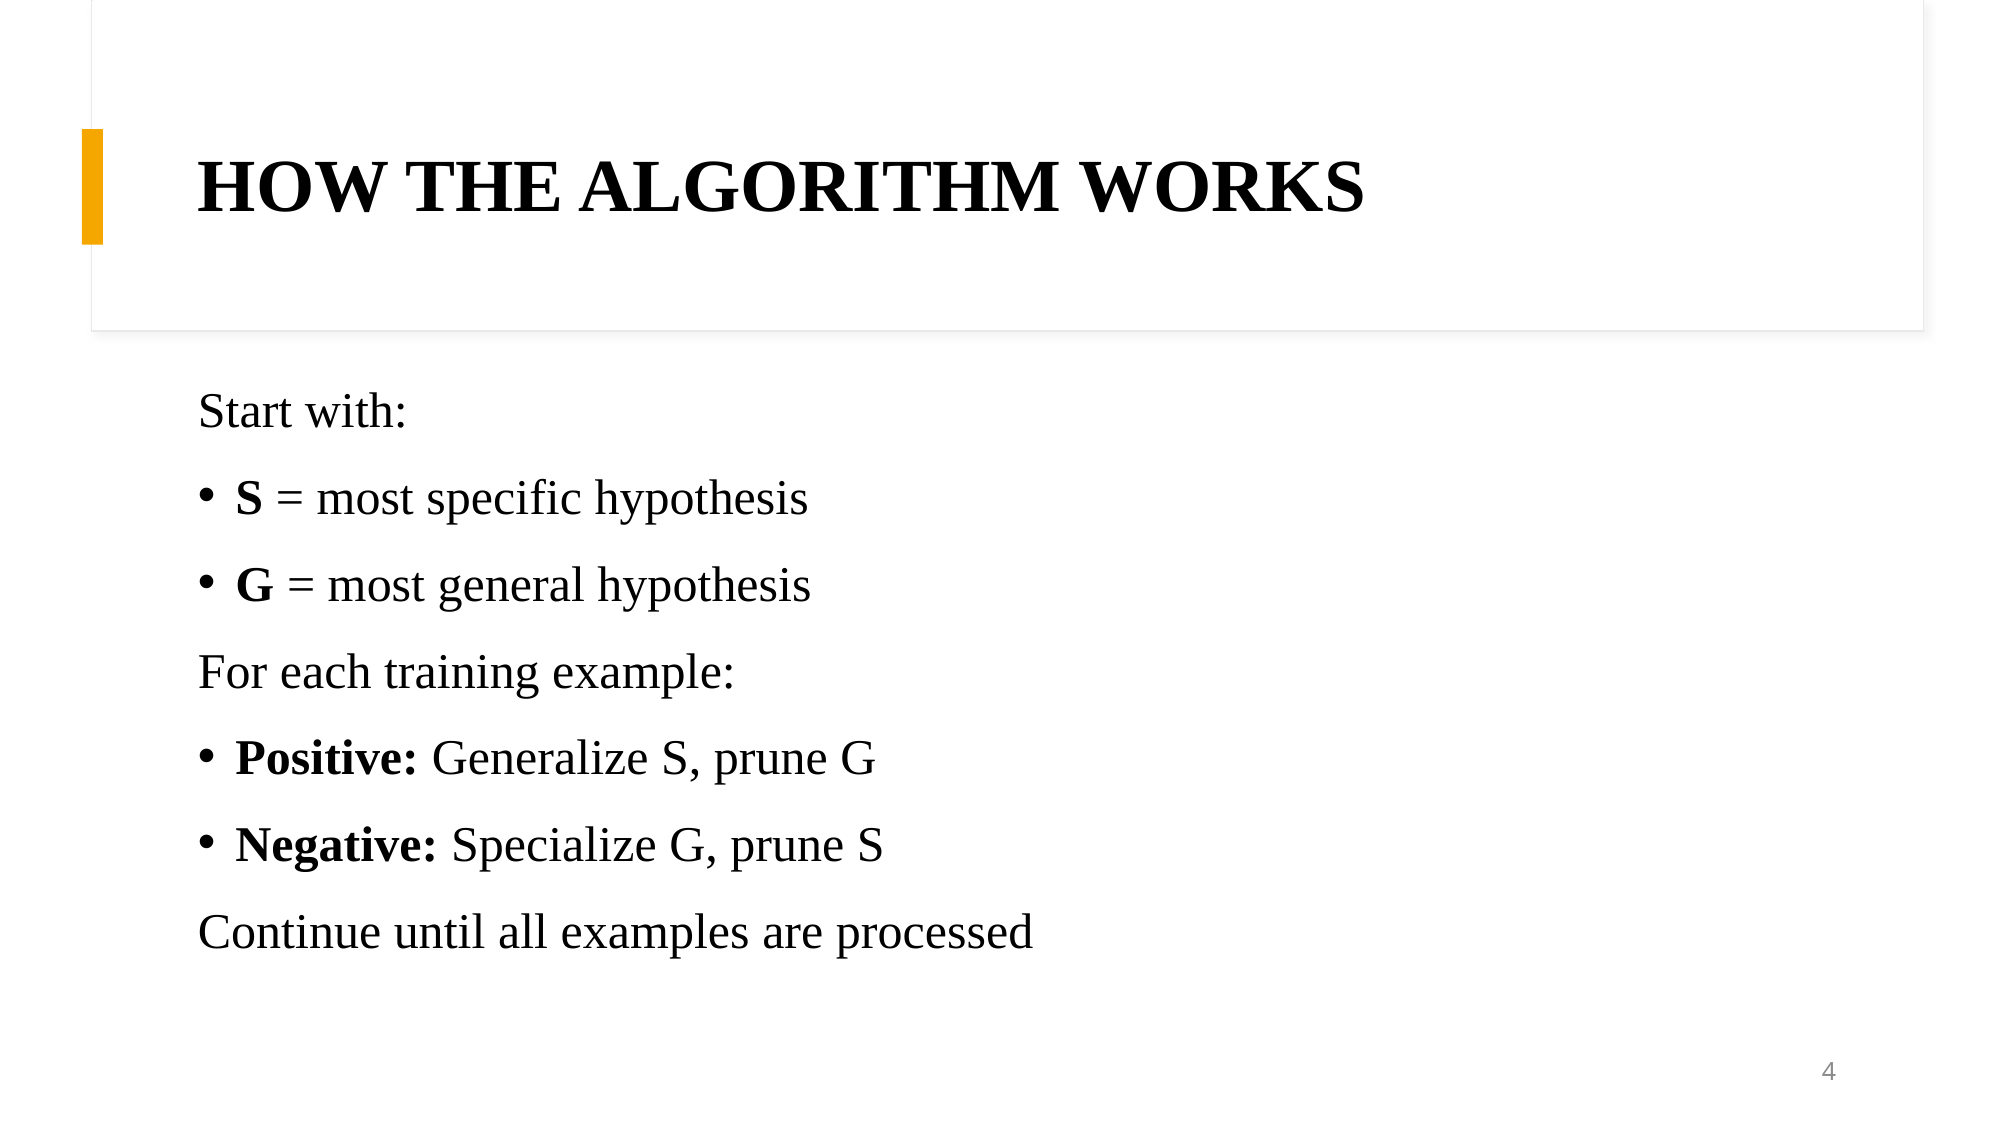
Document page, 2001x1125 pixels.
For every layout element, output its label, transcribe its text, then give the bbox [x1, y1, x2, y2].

slide_number 4 [1401, 1042, 1851, 1103]
title HOW THE ALGORITHM WORKS [183, 90, 1851, 284]
list Start with: S = most specific hypothesis G = most general hypothesis For each training example: Positive: Generalize S, prune G Negative: Specialize G, prune S Continue until all examples are processed [183, 364, 1851, 1013]
